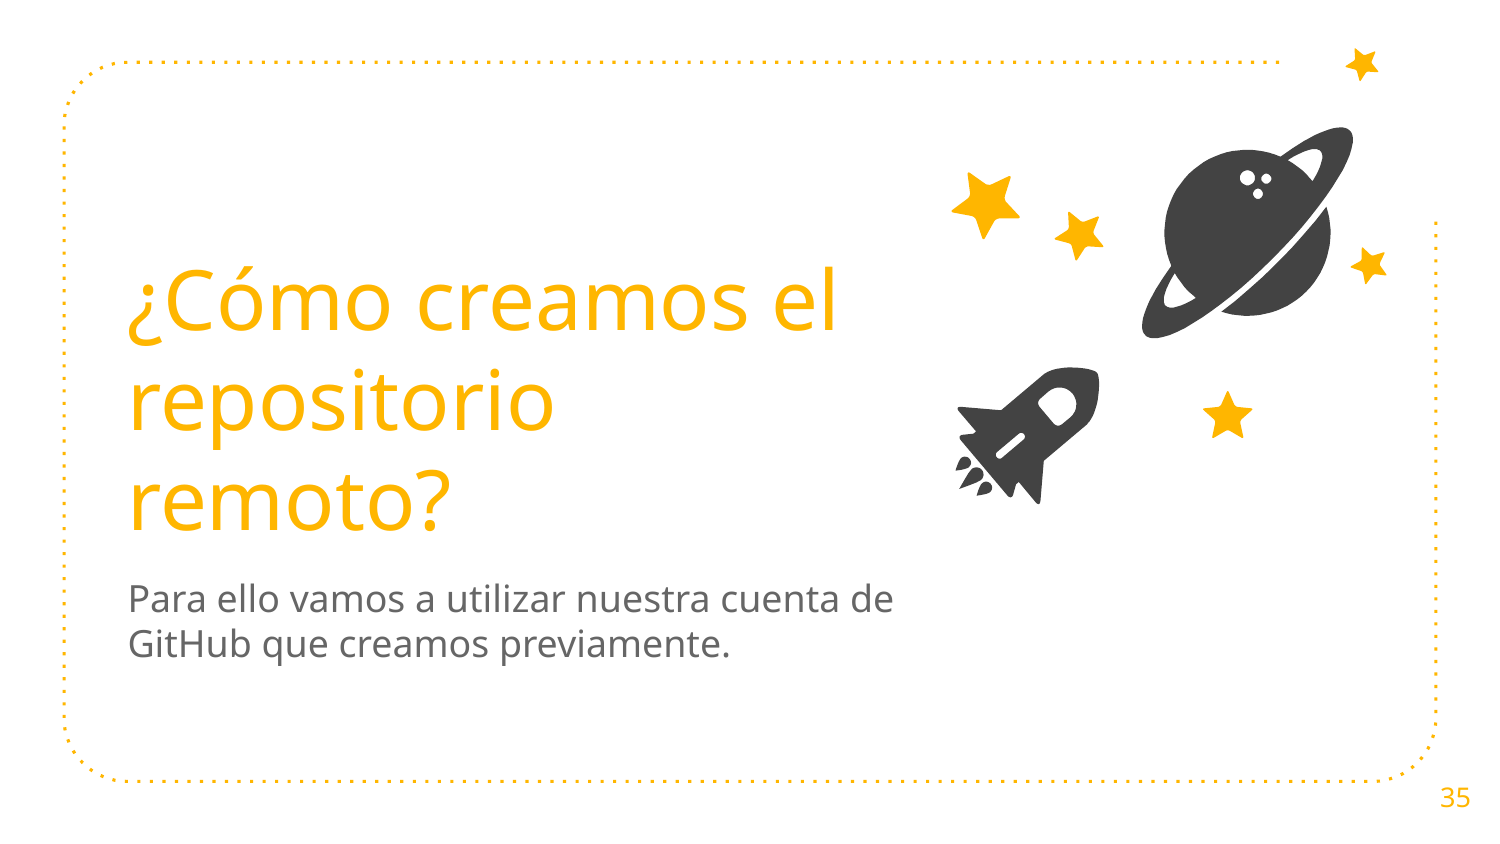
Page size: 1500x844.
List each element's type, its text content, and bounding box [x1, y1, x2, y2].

text_box [1345, 48, 1379, 82]
text_box [951, 172, 1020, 240]
text_box [1203, 391, 1253, 439]
title ¿Cómo creamos el repositorio remoto? [112, 372, 857, 559]
text_box [1054, 211, 1104, 261]
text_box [955, 363, 1096, 504]
subtitle Para ello vamos a utilizar nuestra cuenta de GitHub que creamos previamente. [112, 559, 929, 689]
text_box [1358, 247, 1387, 285]
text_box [1141, 127, 1354, 339]
slide_number ‹#› [1411, 753, 1500, 844]
